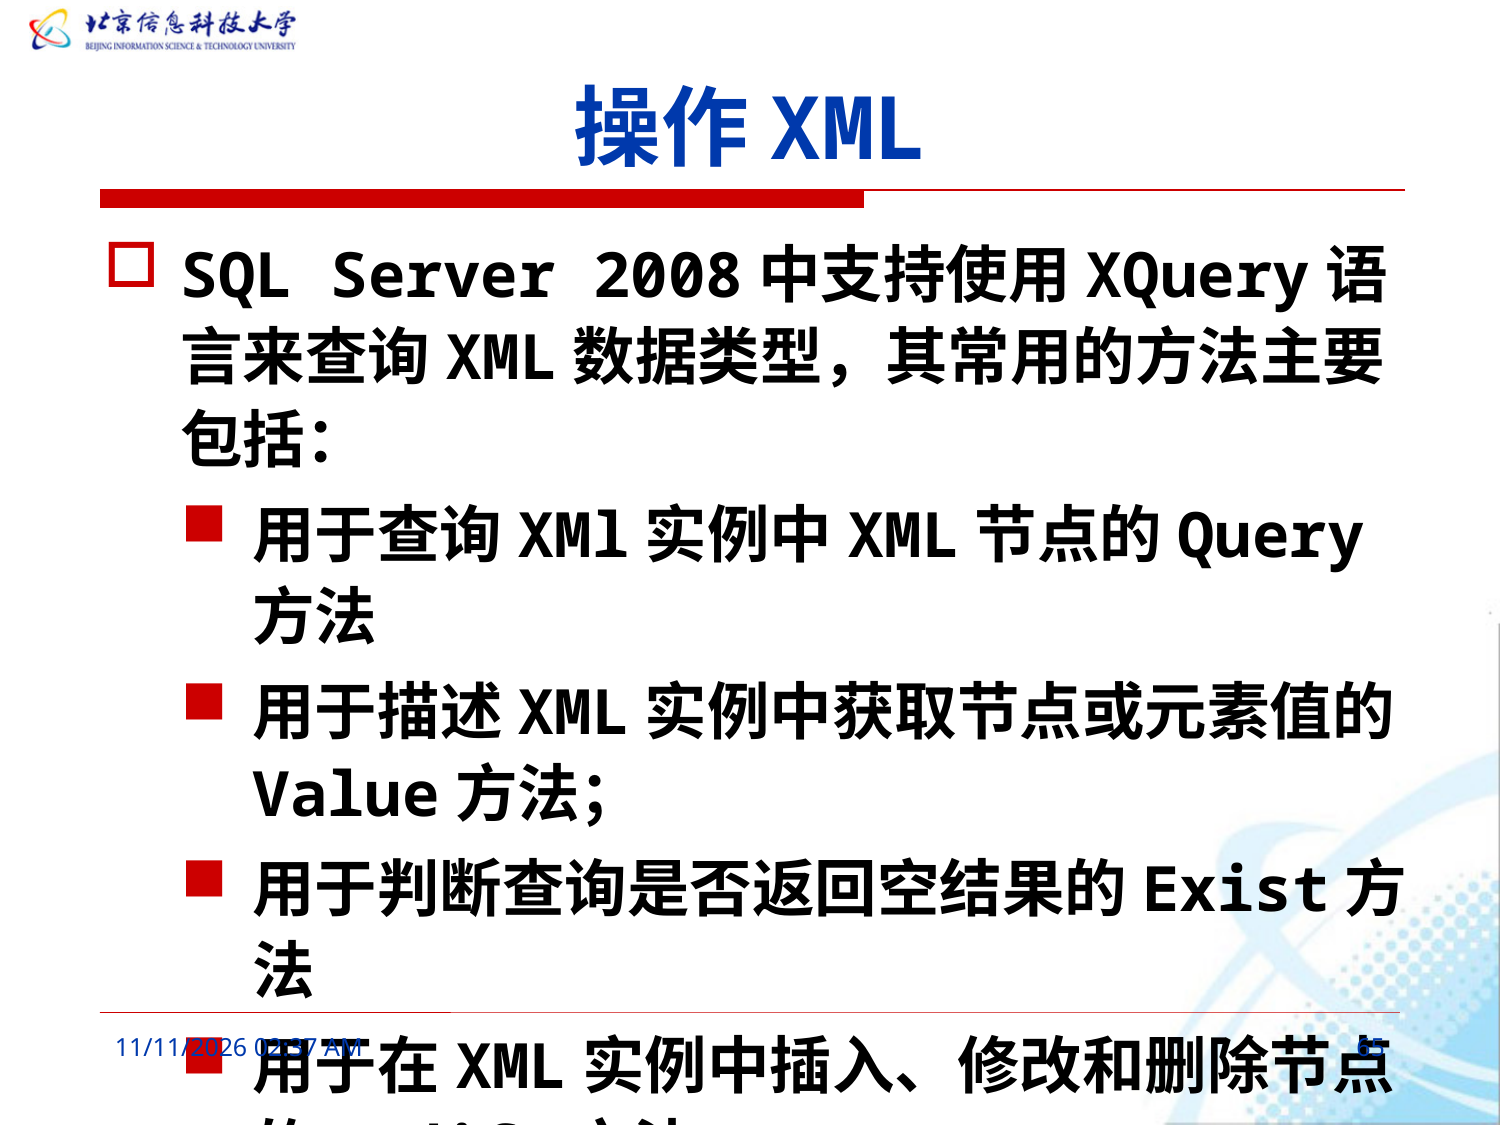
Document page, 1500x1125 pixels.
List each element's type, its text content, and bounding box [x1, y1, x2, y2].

picture [0, 0, 1500, 1125]
list SQL Server 2008中支持使用XQuery语言来查询XML数据类型，其常用的方法主要包括： 用于查询XMl实例中XML节点的Query方法 用于描述XML实例中获取节点或元素值的Value方法； 用于判断查询是否返回空结果的Exist方法 用于在XML实例中插入、修改和删除节点的Modify方法。 [88, 219, 1431, 1000]
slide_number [99, 1024, 432, 1103]
slide_number 65 [1074, 1024, 1401, 1103]
title 操作XML [93, 49, 1407, 185]
